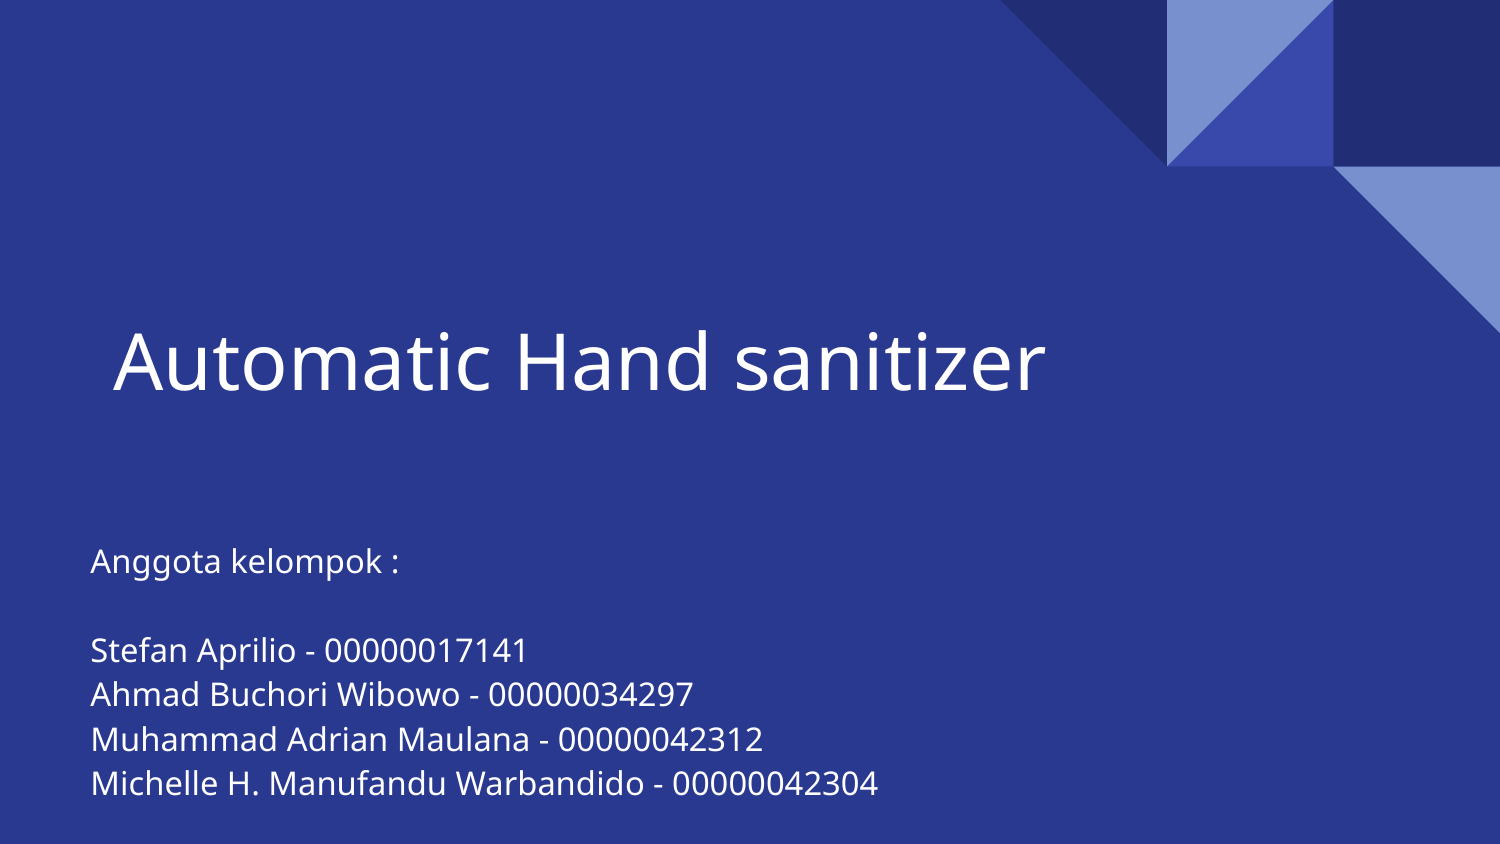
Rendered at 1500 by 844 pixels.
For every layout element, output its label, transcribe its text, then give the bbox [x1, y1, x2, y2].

subtitle Anggota kelompok : Stefan Aprilio - 00000017141 Ahmad Buchori Wibowo - 00000034297 Muhammad Adrian Maulana - 00000042312 Michelle H. Manufandu Warbandido - 00000042304 [75, 523, 1474, 825]
title Automatic Hand sanitizer [98, 291, 1447, 429]
